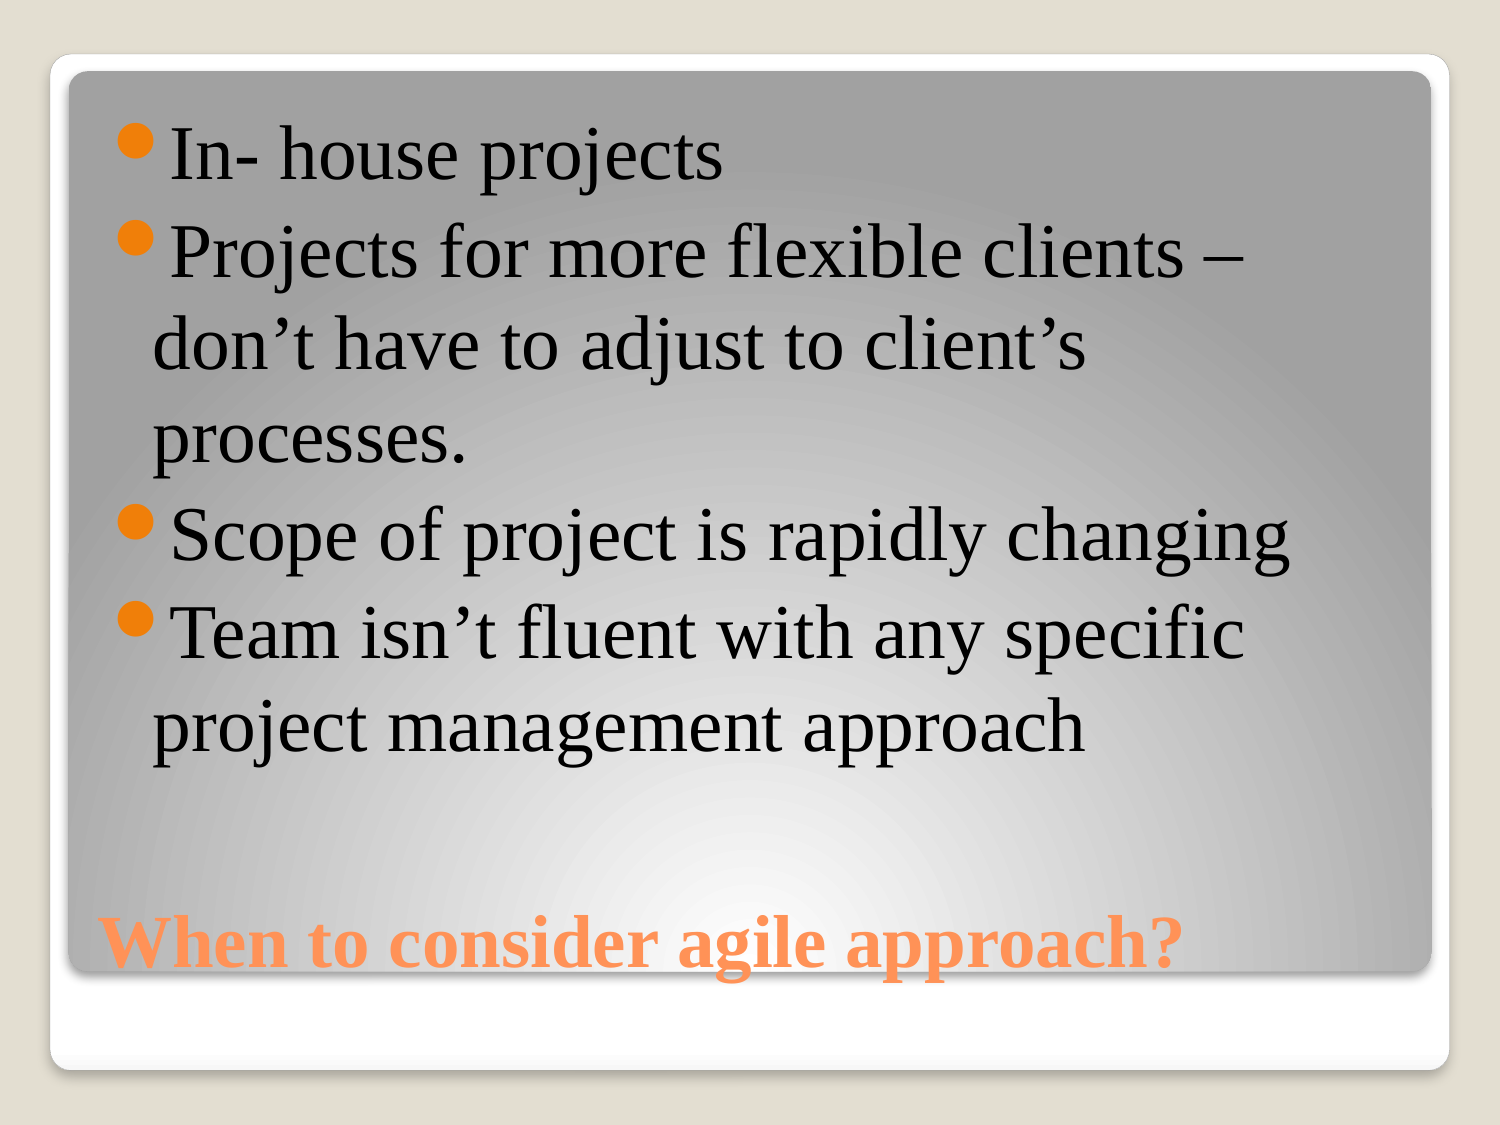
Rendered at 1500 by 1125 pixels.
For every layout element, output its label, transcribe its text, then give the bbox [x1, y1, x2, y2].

title When to consider agile approach? [82, 817, 1425, 990]
list In- house projects Projects for more flexible clients – don’t have to adjust to client’s processes. Scope of project is rapidly changing Team isn’t fluent with any specific project management approach [82, 86, 1425, 774]
